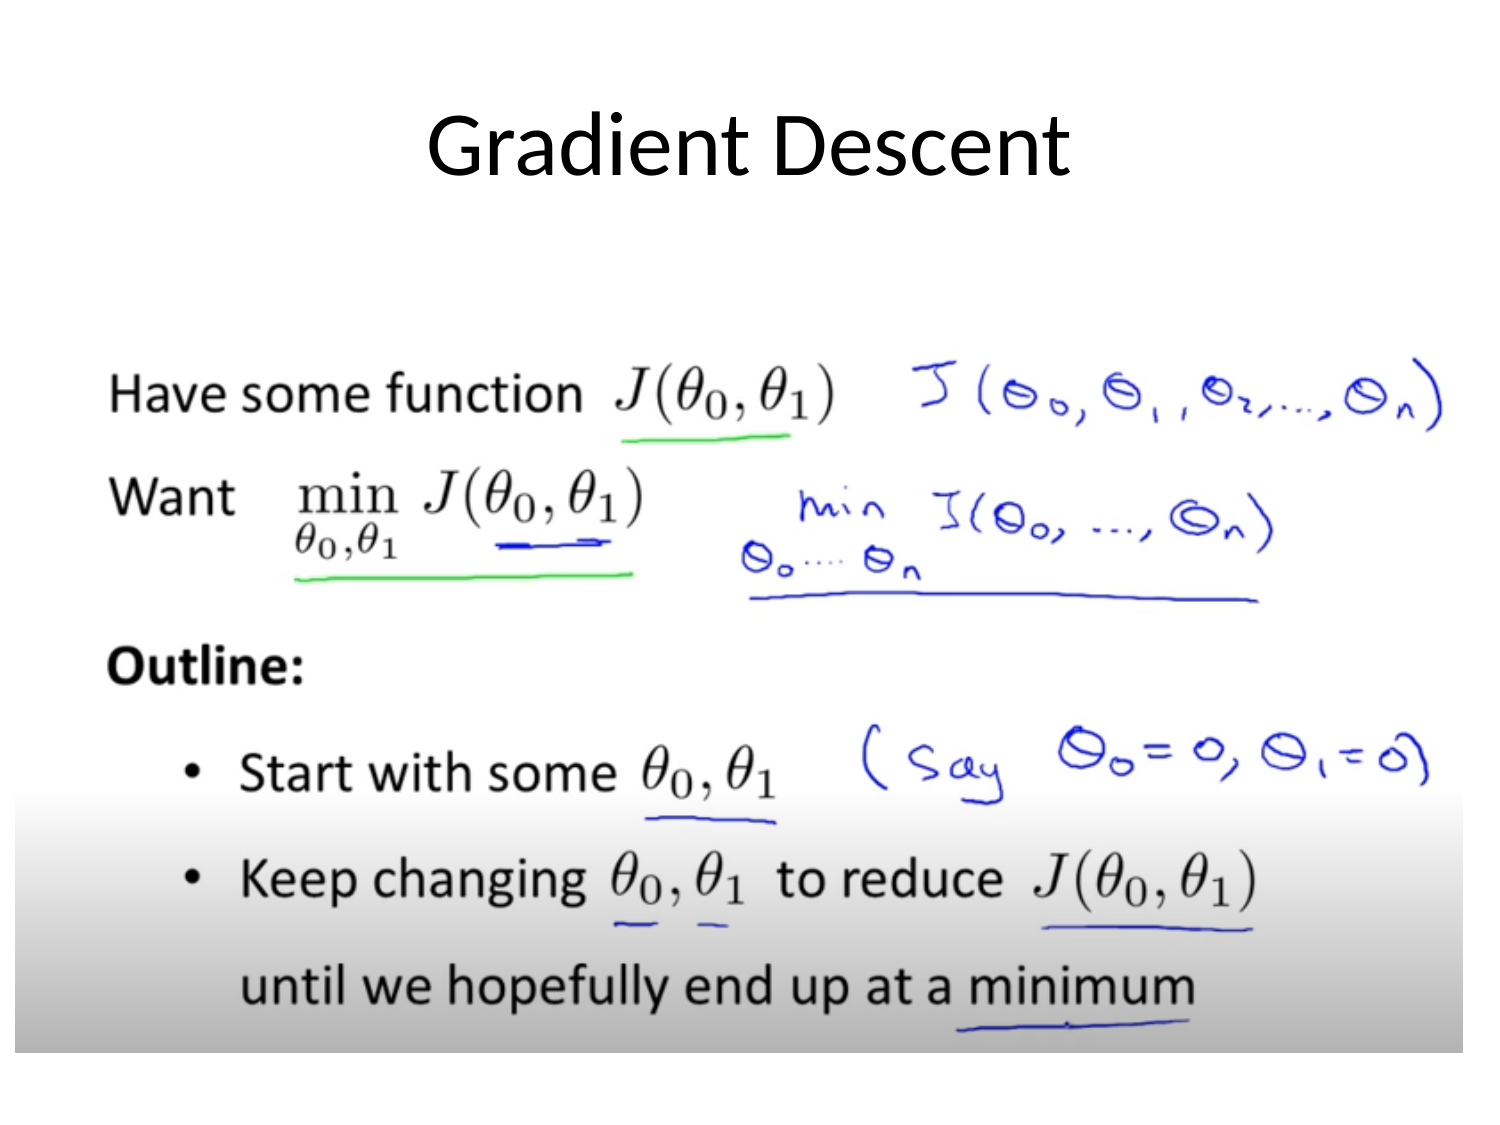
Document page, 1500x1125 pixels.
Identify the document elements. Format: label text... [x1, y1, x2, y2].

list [14, 306, 1463, 1053]
title Gradient Descent [75, 45, 1425, 233]
